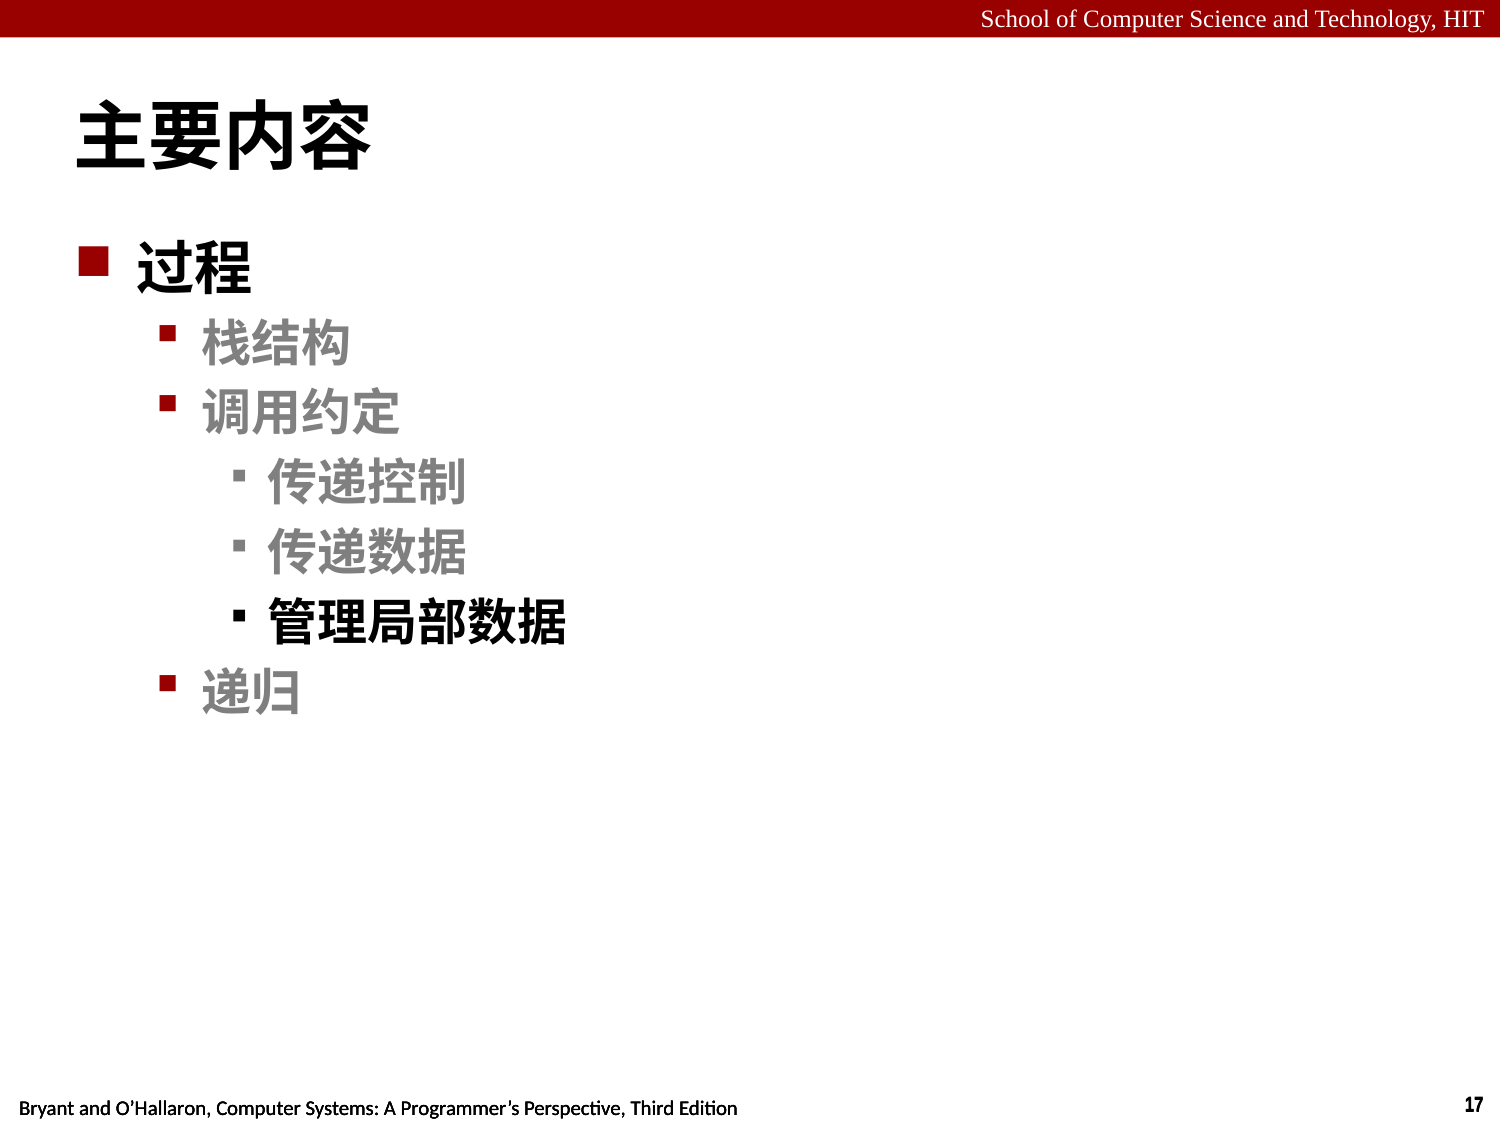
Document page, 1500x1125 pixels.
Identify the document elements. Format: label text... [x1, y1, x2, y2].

list 过程 栈结构 调用约定 传递控制 传递数据 管理局部数据 递归 [64, 223, 1476, 1088]
title 主要内容 [58, 71, 1500, 197]
